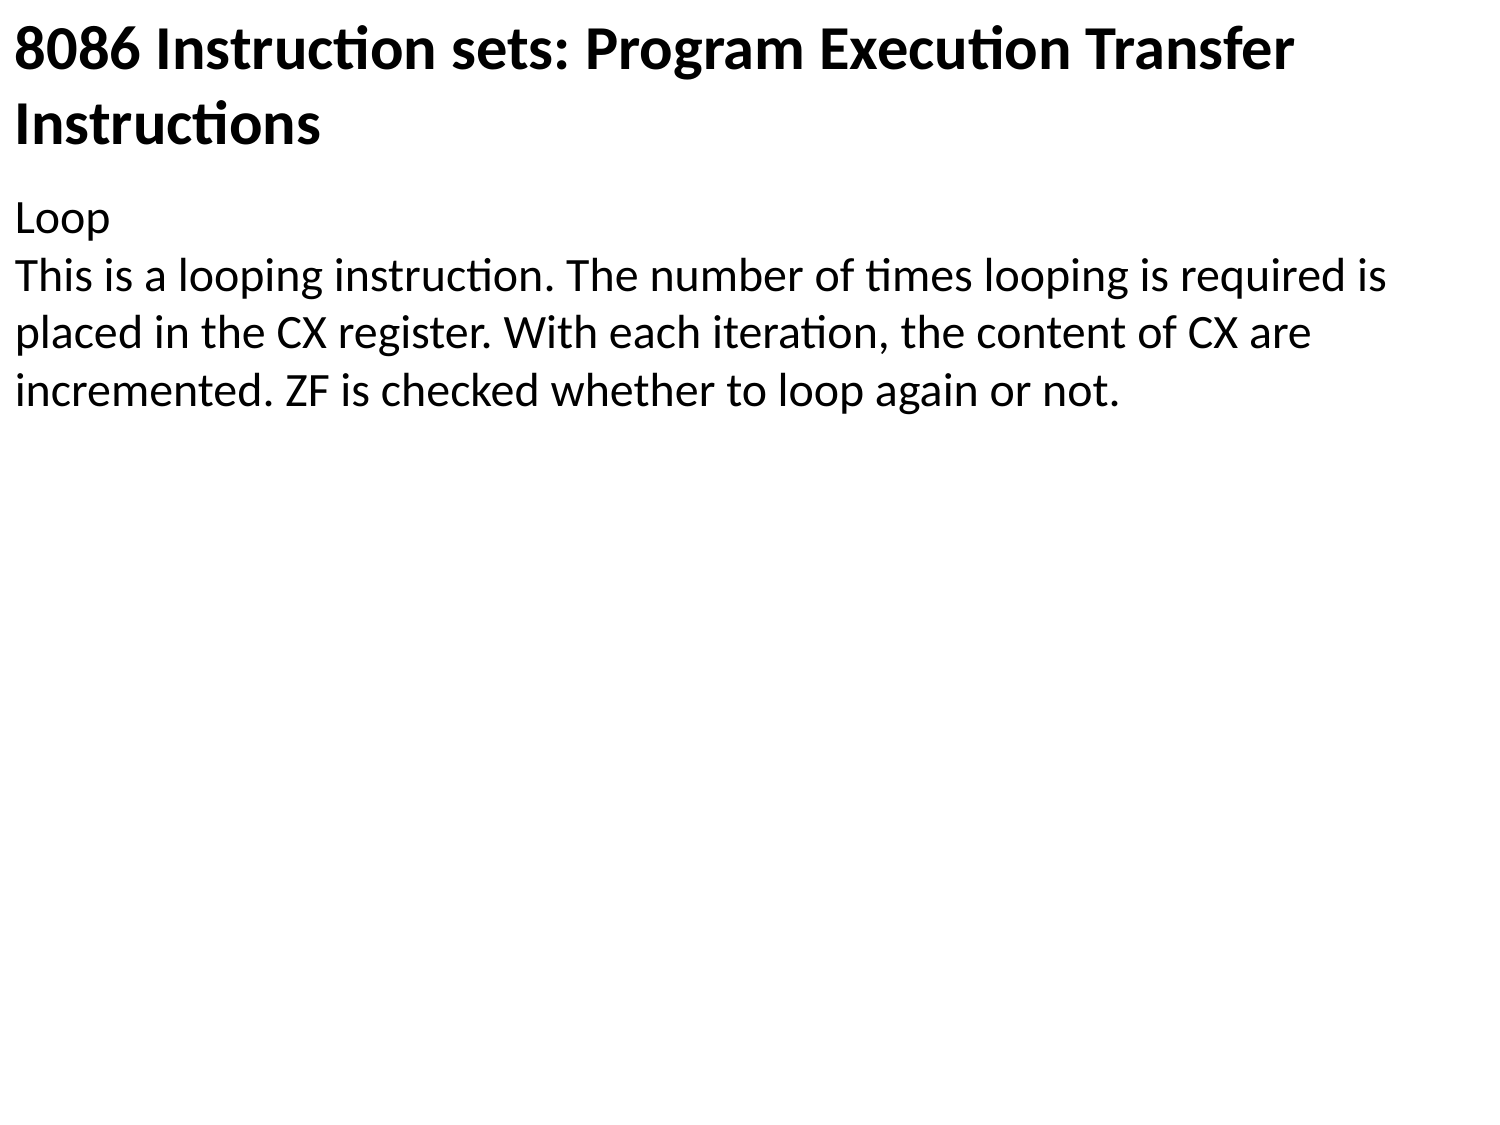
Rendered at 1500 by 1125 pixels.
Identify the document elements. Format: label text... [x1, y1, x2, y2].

text_box 8086 Instruction sets: Program Execution Transfer Instructions [0, 0, 1500, 63]
text_box Loop This is a looping instruction. The number of times looping is required is placed in the CX register. With each iteration, the content of CX are incremented. ZF is checked whether to loop again or not. [0, 63, 1500, 596]
